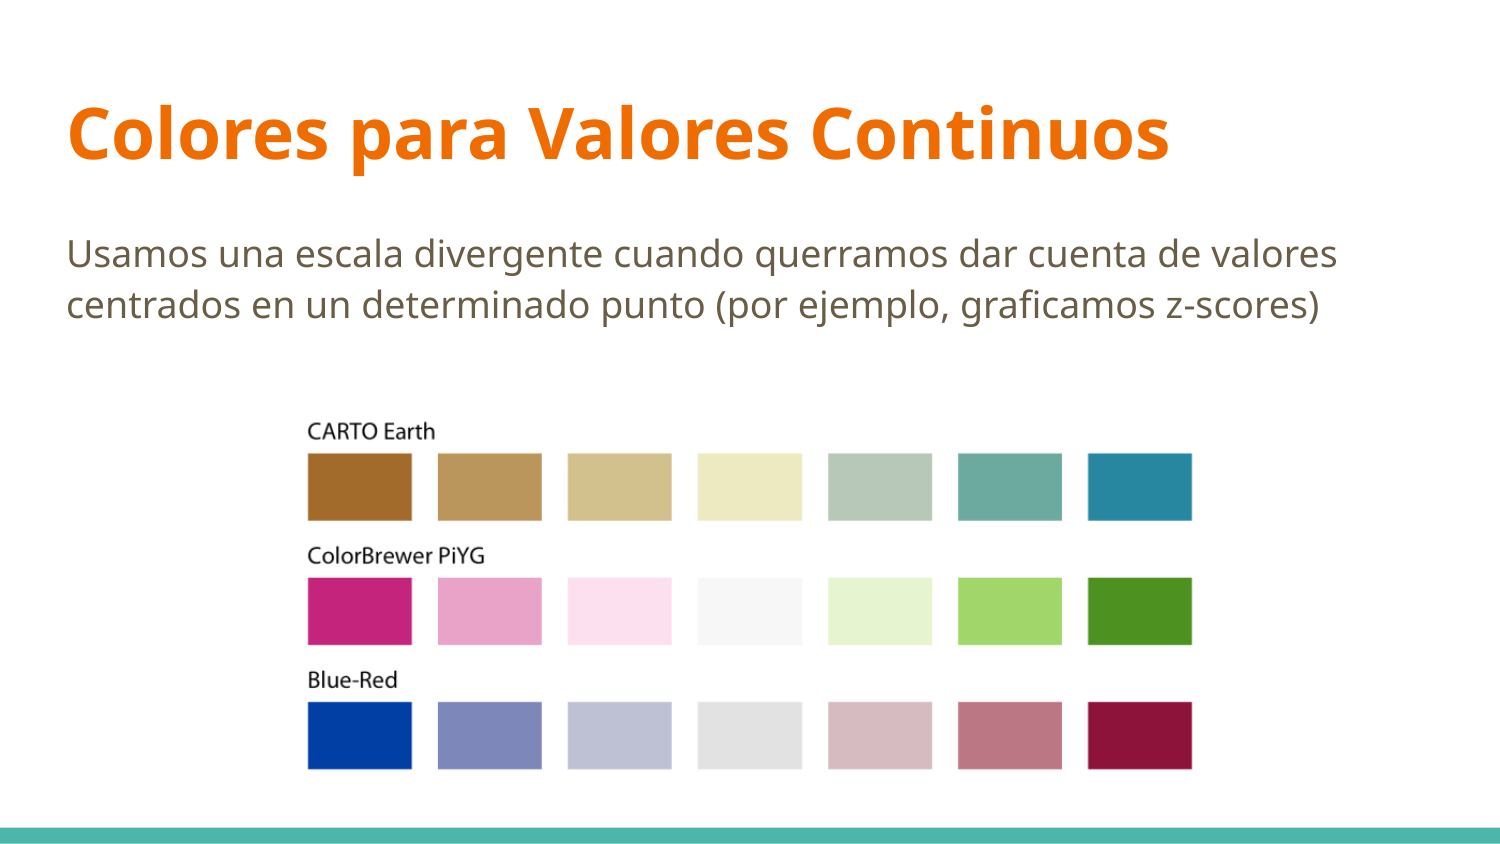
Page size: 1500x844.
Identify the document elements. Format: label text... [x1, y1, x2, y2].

picture [304, 413, 1196, 781]
list Usamos una escala divergente cuando querramos dar cuenta de valores centrados en un determinado punto (por ejemplo, graficamos z-scores) [51, 207, 1449, 750]
title Colores para Valores Continuos [51, 72, 1449, 189]
